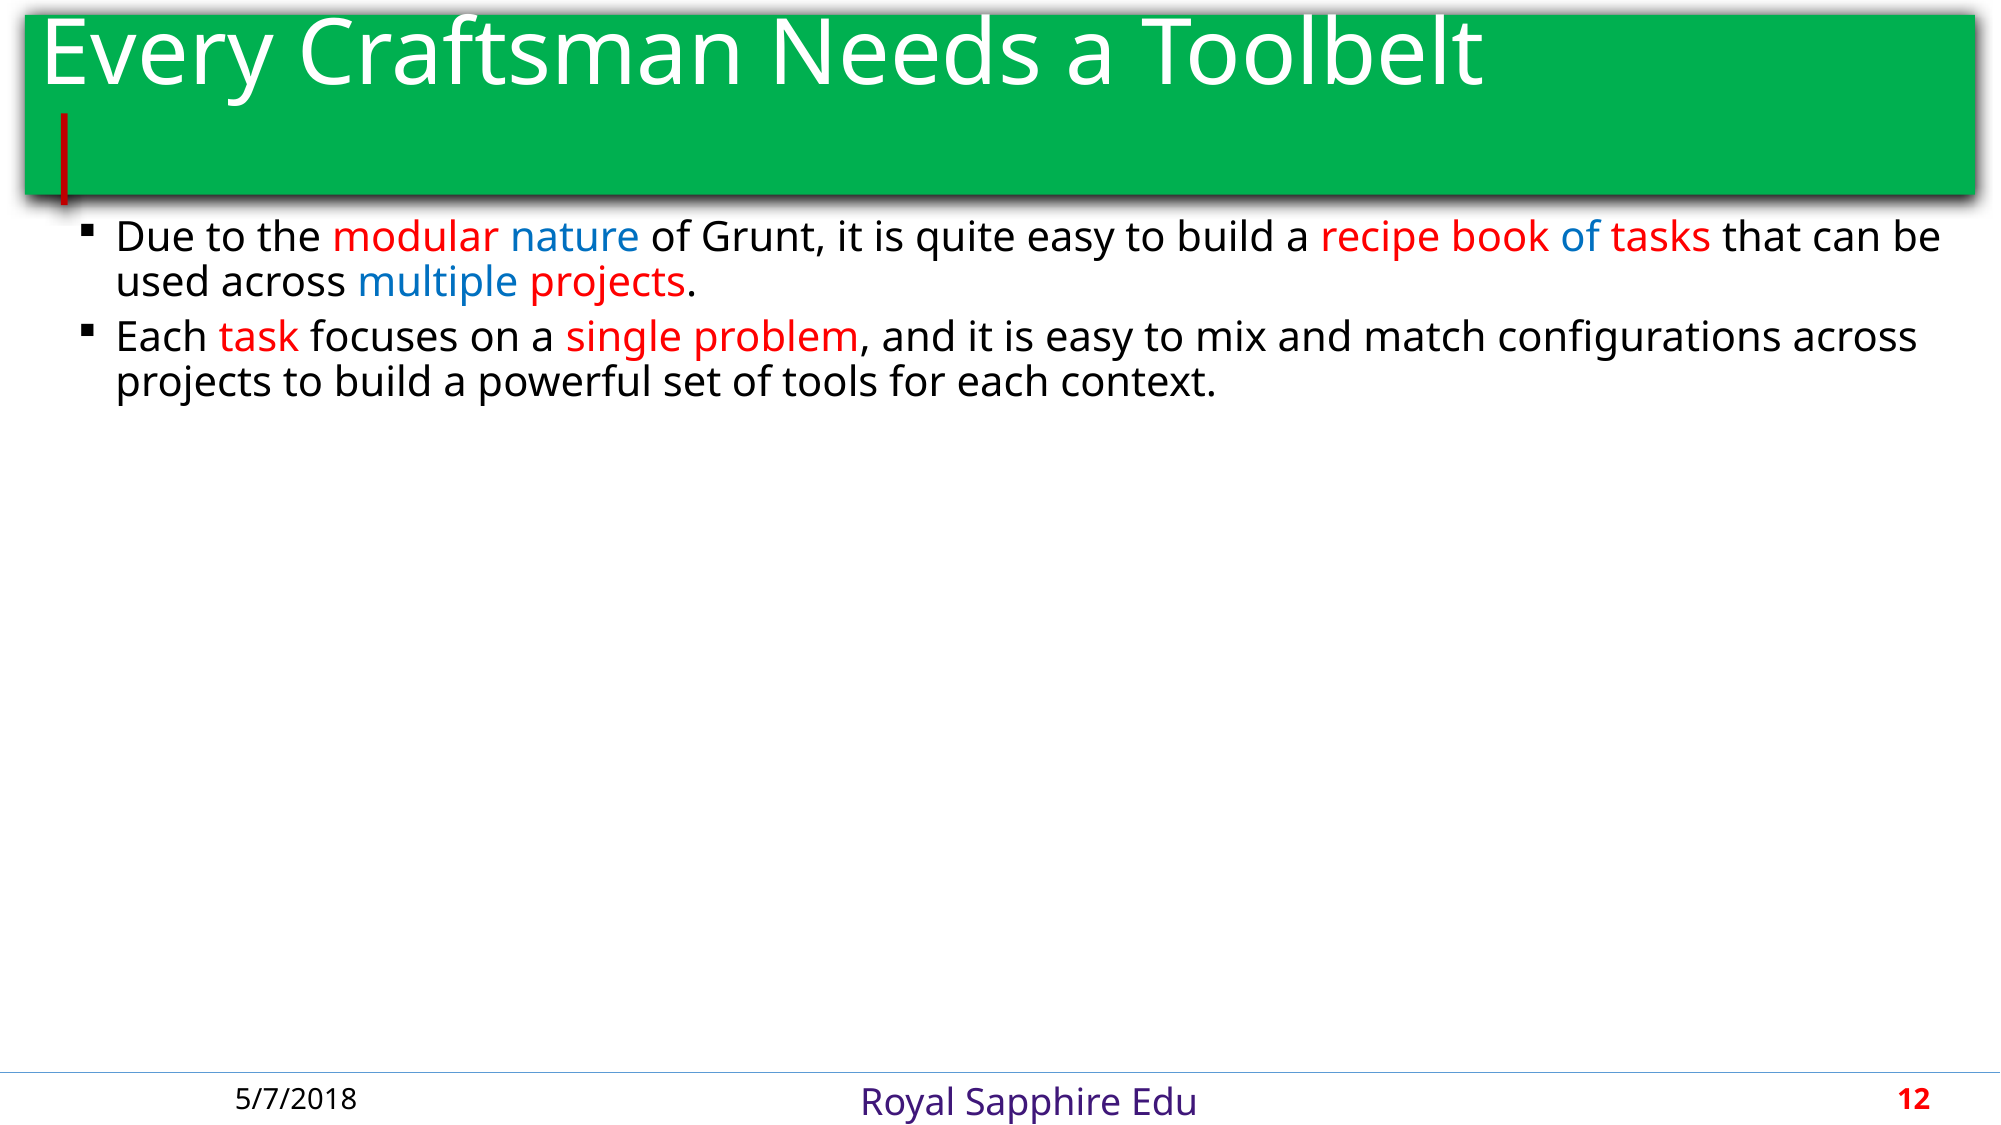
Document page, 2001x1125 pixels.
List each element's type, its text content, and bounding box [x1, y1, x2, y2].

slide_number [220, 1072, 671, 1115]
list Due to the modular nature of Grunt, it is quite easy to build a recipe book of tasks that can be used across multiple projects. Each task focuses on a single problem, and it is easy to mix and match configurations across projects to build a powerful set of tools for each context. [24, 208, 1975, 1063]
slide_number 12 [1495, 1072, 1946, 1115]
title Every Craftsman Needs a Toolbelt | [24, 14, 1975, 195]
